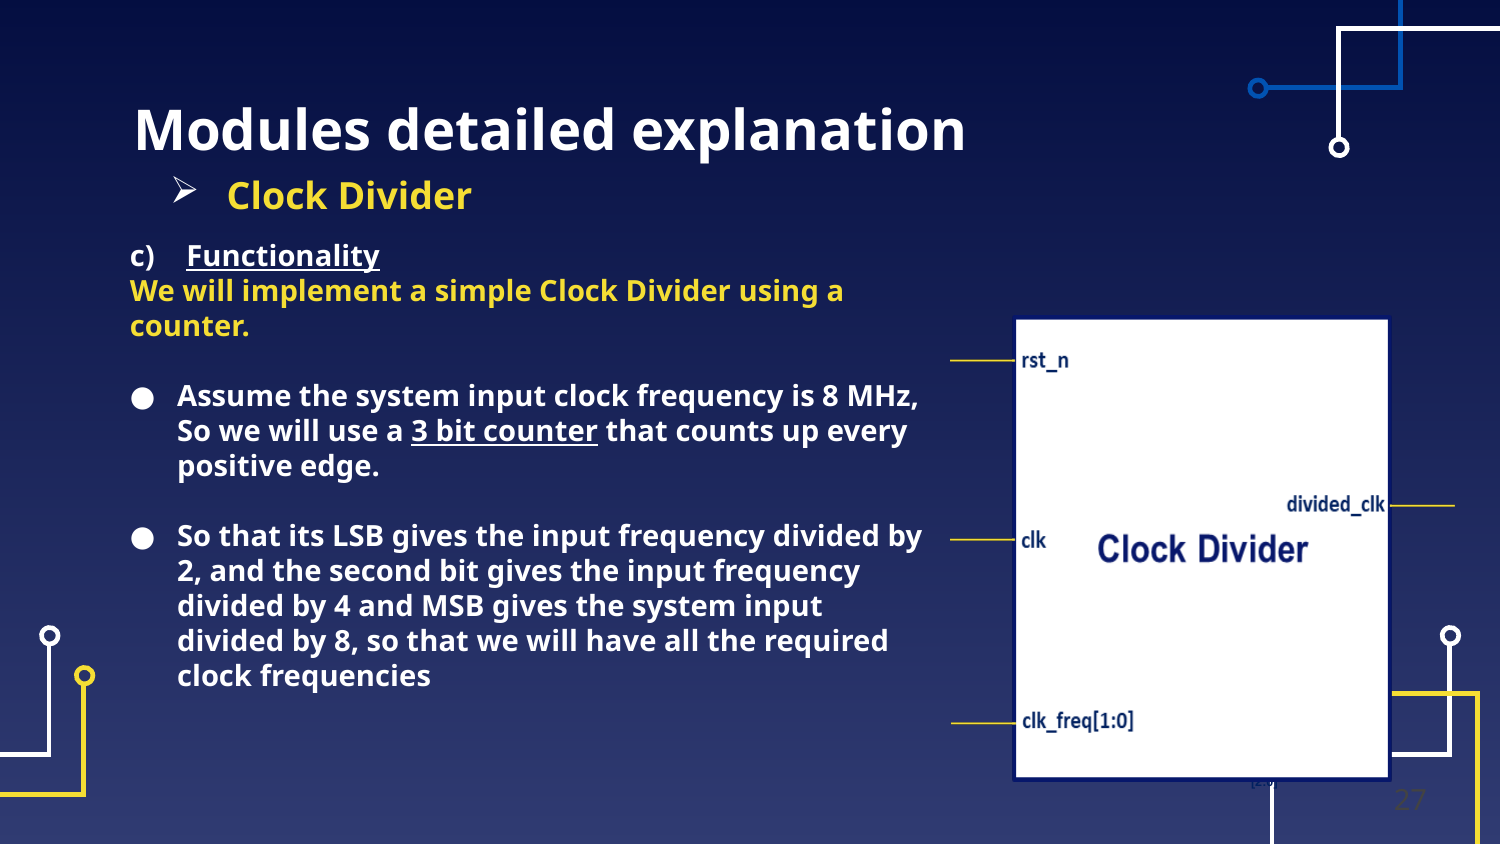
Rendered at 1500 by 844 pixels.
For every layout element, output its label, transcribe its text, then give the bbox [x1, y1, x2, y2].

picture [949, 315, 1456, 782]
title Modules detailed explanation [118, 88, 1382, 167]
text_box Clock Divider [155, 155, 936, 234]
text_box [2:0] [1236, 791, 1310, 796]
slide_number 27 [1378, 766, 1469, 832]
list Functionality We will implement a simple Clock Divider using a counter. Assume the system input clock frequency is 8 MHz, So we will use a 3 bit counter that counts up every positive edge. So that its LSB gives the input frequency divided by 2, and the second bit gives the input frequency divided by 4 and MSB gives the system input divided by 8, so that we will have all the required clock frequencies [115, 222, 950, 828]
